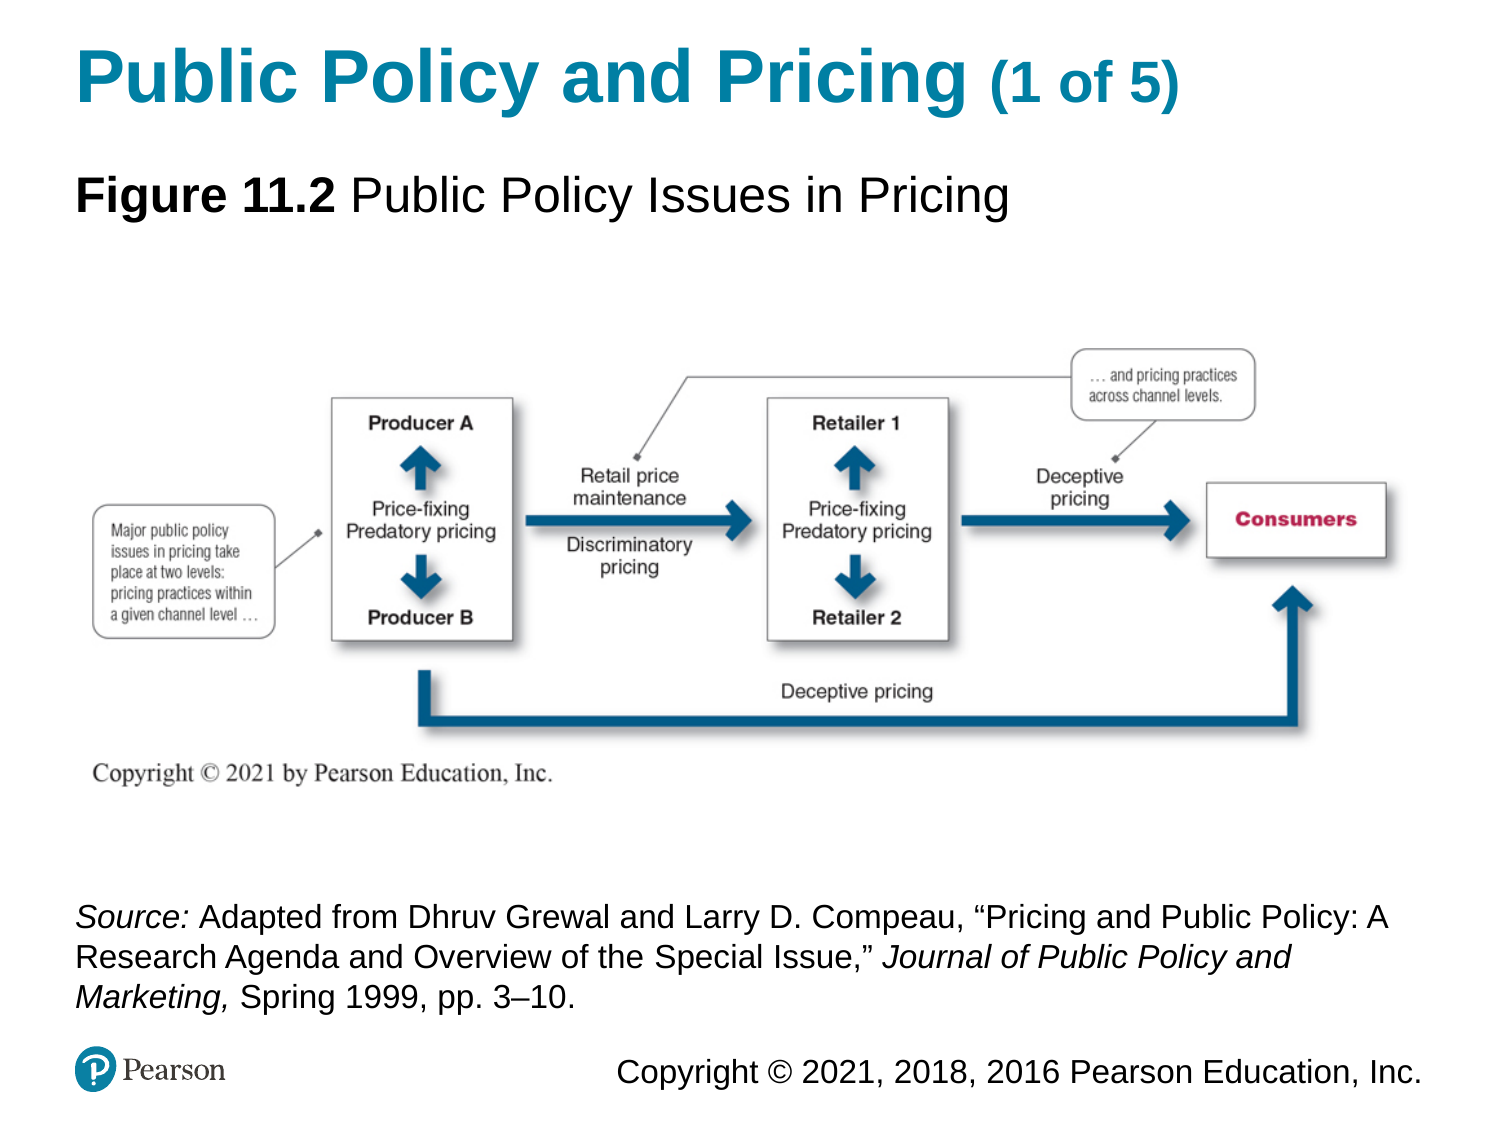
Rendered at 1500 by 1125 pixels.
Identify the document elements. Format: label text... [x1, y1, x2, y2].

list Source: Adapted from Dhruv Grewal and Larry D. Compeau, “Pricing and Public Policy: A Research Agenda and Overview of the Special Issue,” Journal of Public Policy and Marketing, Spring 1999, pp. 3–10. [75, 895, 1425, 1025]
picture [91, 346, 1409, 788]
list Figure 11.2 Public Policy Issues in Pricing [75, 162, 1425, 801]
title Public Policy and Pricing (1 of 5) [75, 0, 1425, 162]
